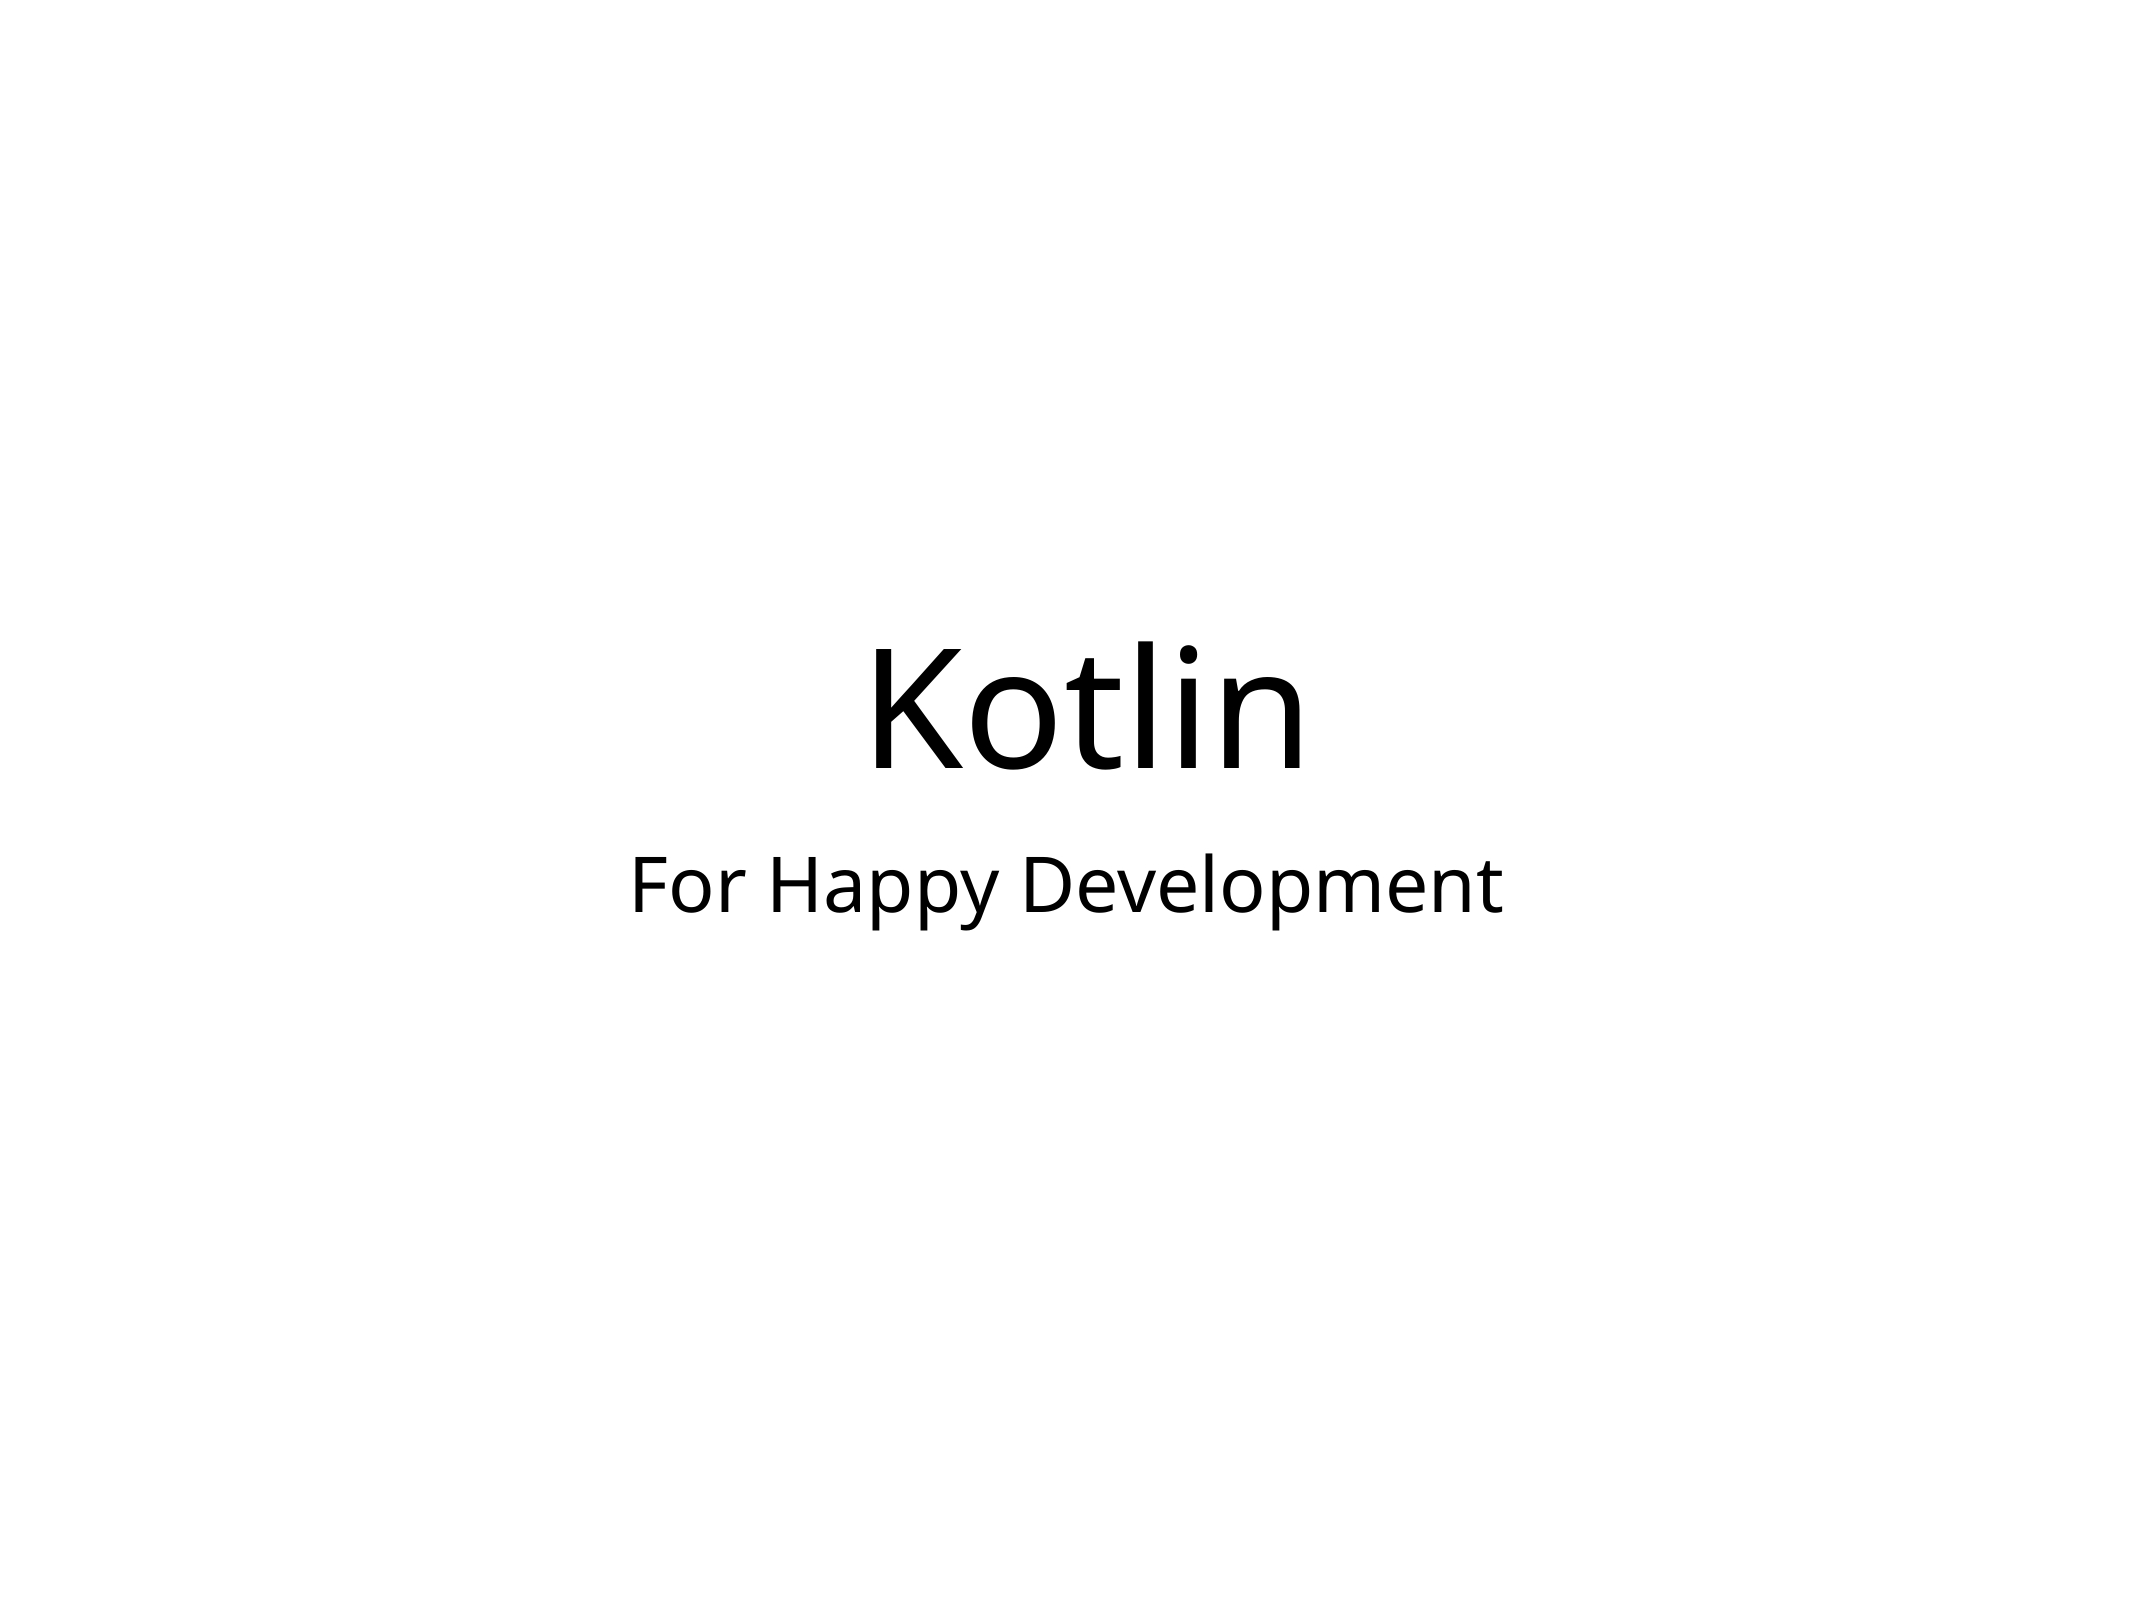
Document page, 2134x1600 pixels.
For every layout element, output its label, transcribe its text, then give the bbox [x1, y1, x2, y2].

title Kotlin [209, 268, 1928, 811]
subtitle For Happy Development [207, 826, 1926, 1013]
